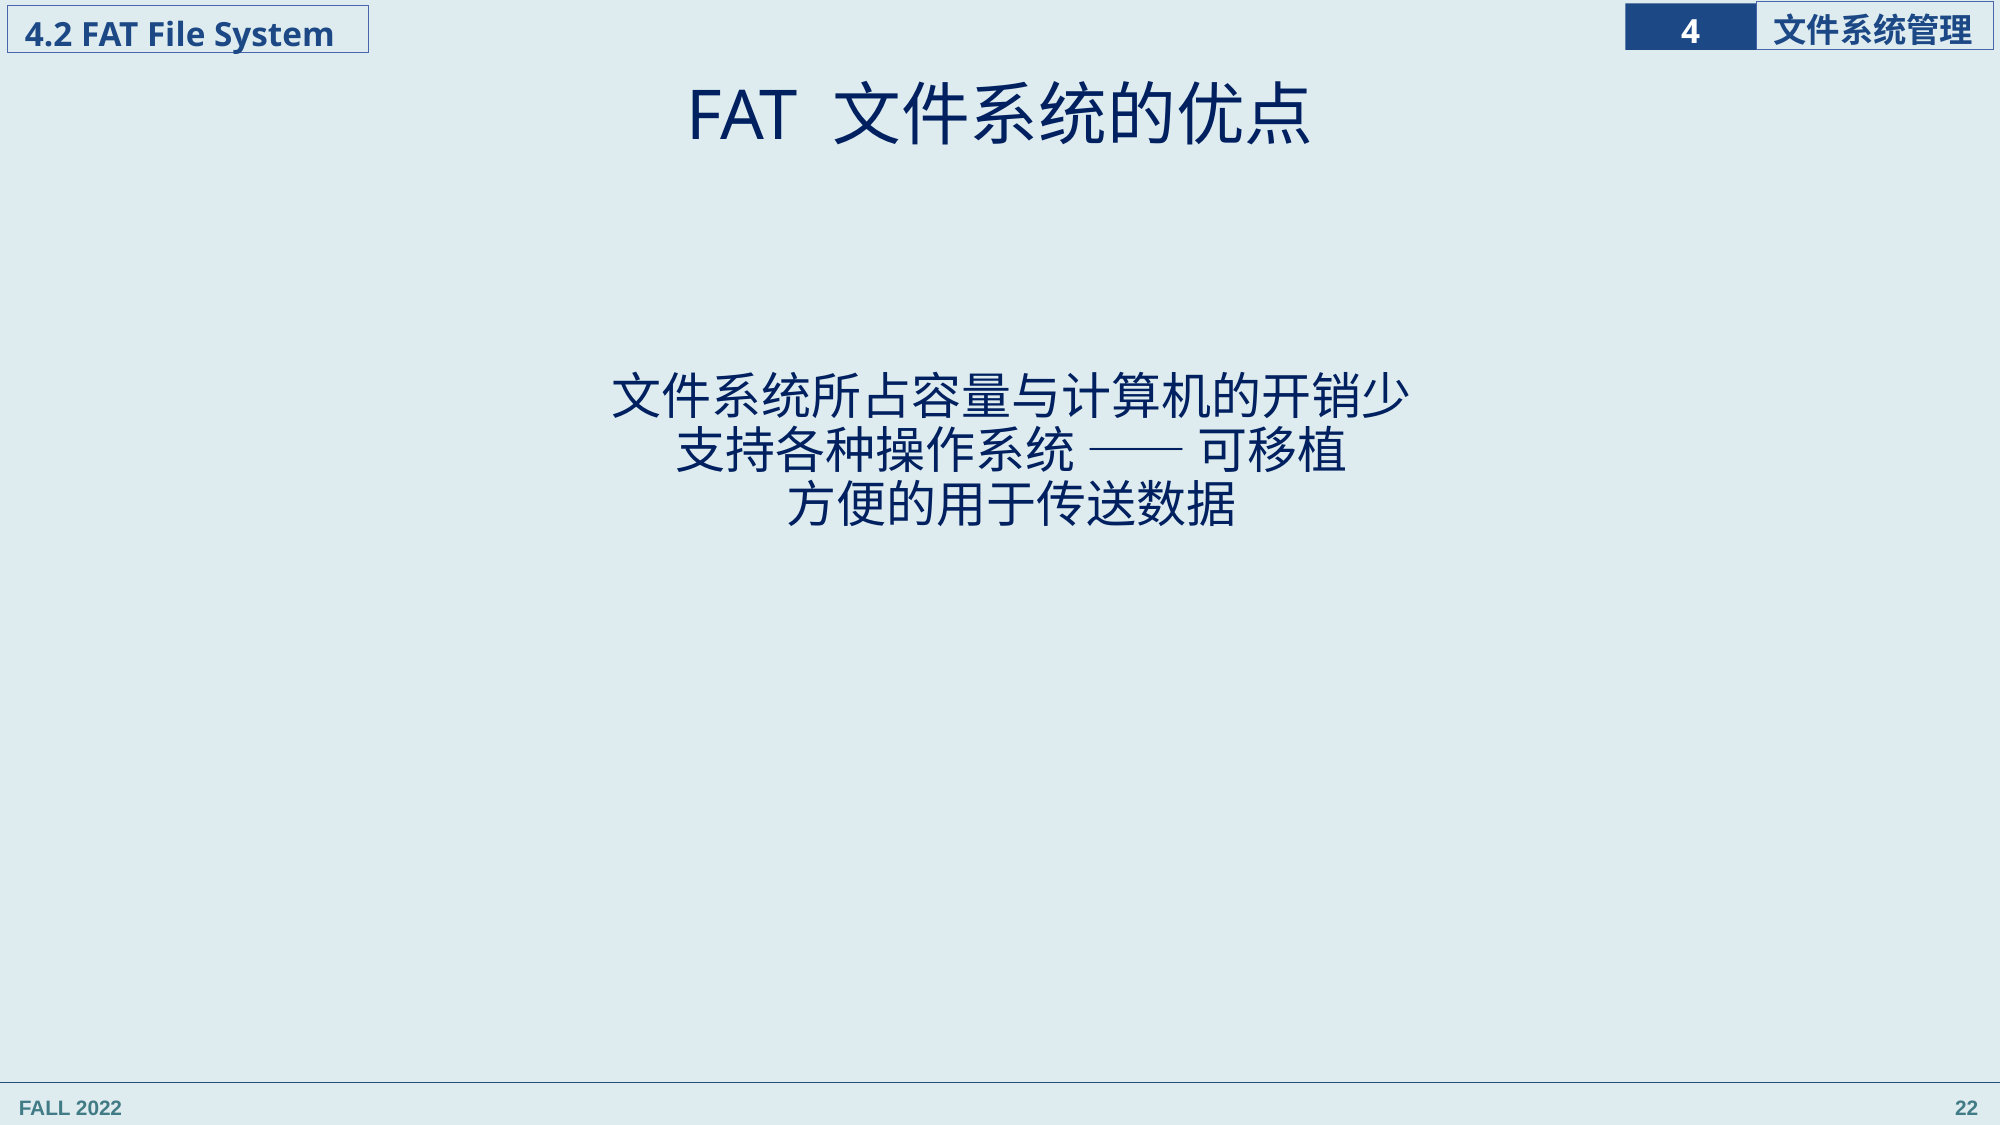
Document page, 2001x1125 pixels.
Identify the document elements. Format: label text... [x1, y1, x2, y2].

title FAT 文件系统的优点 [137, 59, 1863, 176]
list 文件系统所占容量与计算机的开销少 支持各种操作系统 —— 可移植 方便的用于传送数据 [307, 305, 1693, 997]
